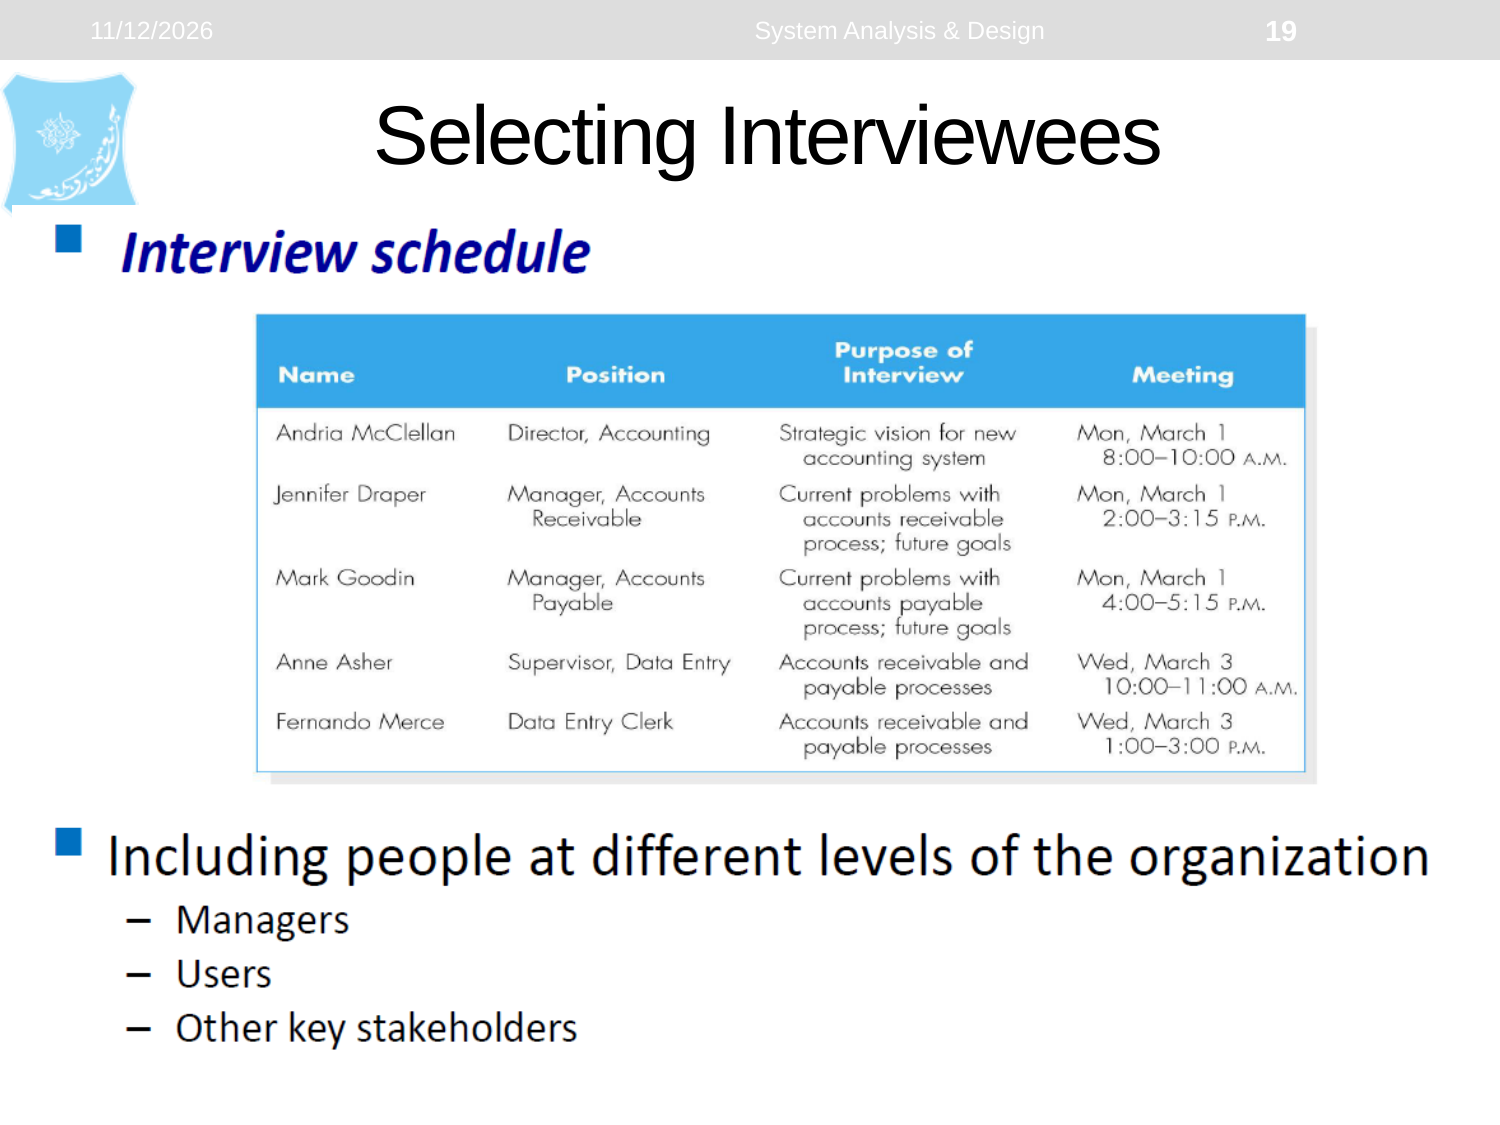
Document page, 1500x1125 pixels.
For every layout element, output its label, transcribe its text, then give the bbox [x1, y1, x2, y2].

slide_number 19 [1250, 3, 1425, 57]
footer System Analysis & Design [562, 3, 1238, 57]
picture [0, 72, 1461, 1055]
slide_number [75, 3, 550, 57]
title Selecting Interviewees [112, 70, 1425, 192]
